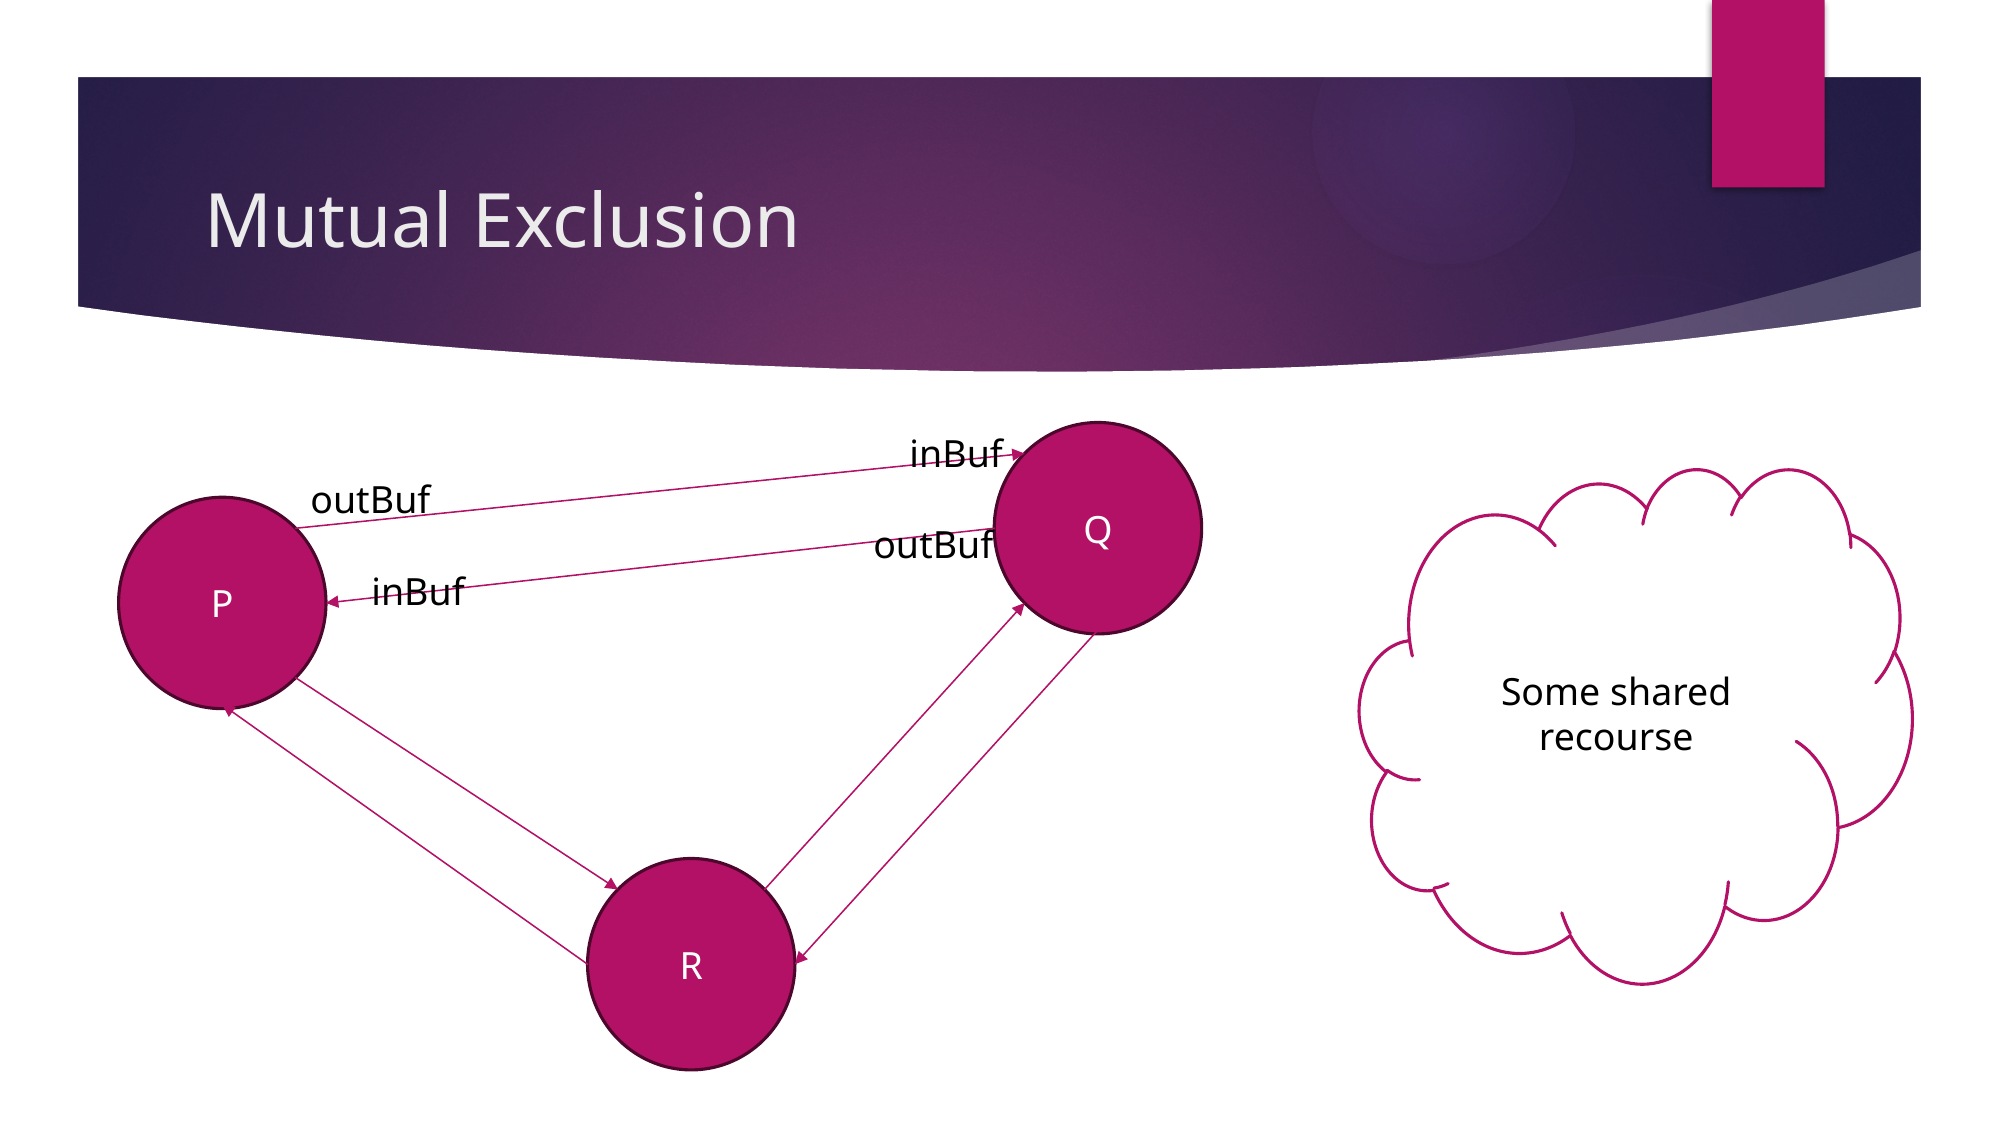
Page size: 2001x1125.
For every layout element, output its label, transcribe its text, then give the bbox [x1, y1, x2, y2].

title Mutual Exclusion [189, 159, 1627, 276]
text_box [118, 422, 1202, 1071]
text_box Some shared recourse [1357, 468, 1915, 986]
